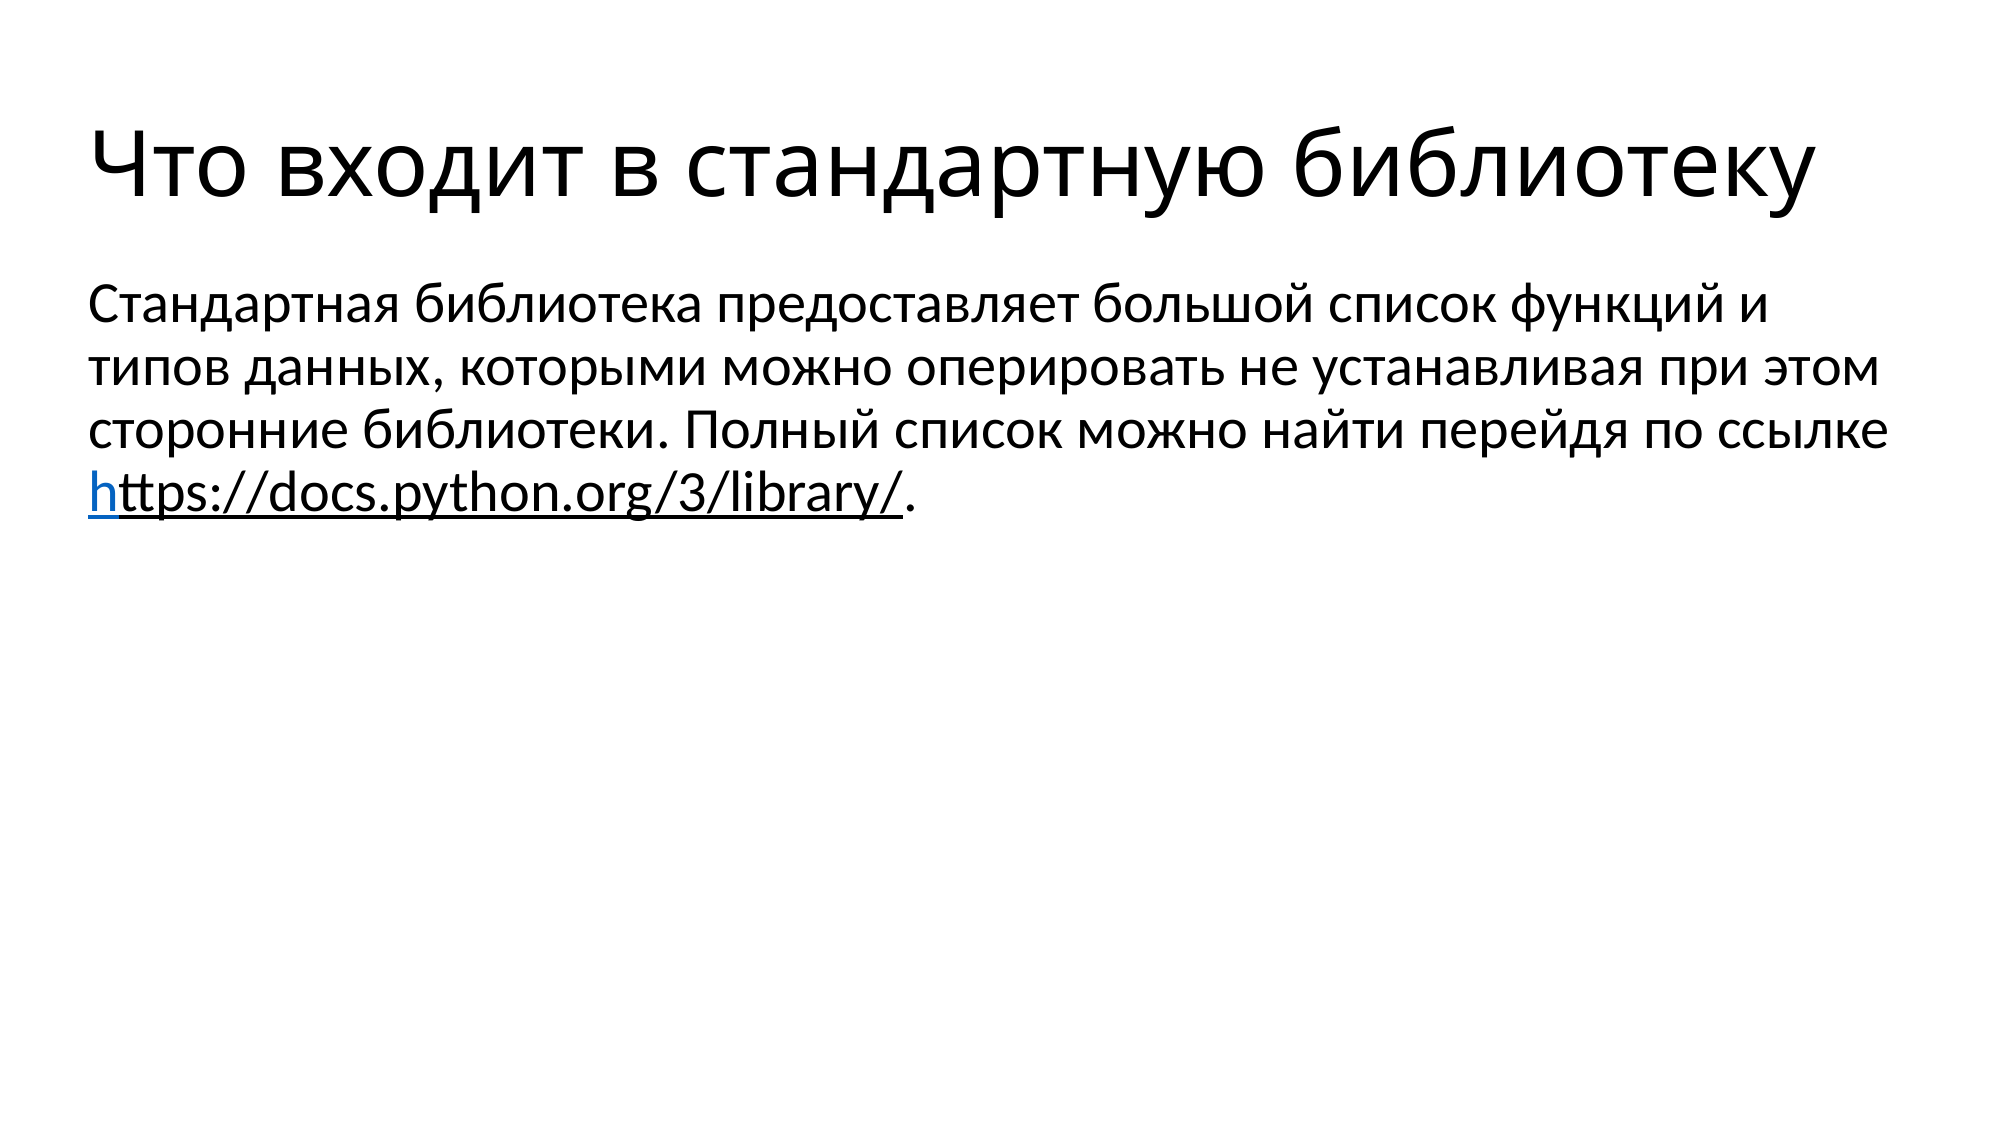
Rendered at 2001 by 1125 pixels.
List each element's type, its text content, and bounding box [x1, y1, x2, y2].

title Что входит в стандартную библиотеку [68, 97, 1932, 223]
list Стандартная библиотека предоставляет большой список функций и типов данных, которыми можно оперировать не устанавливая при этом сторонние библиотеки. Полный список можно найти перейдя по ссылке https://docs.python.org/3/library/. [68, 252, 1932, 1000]
